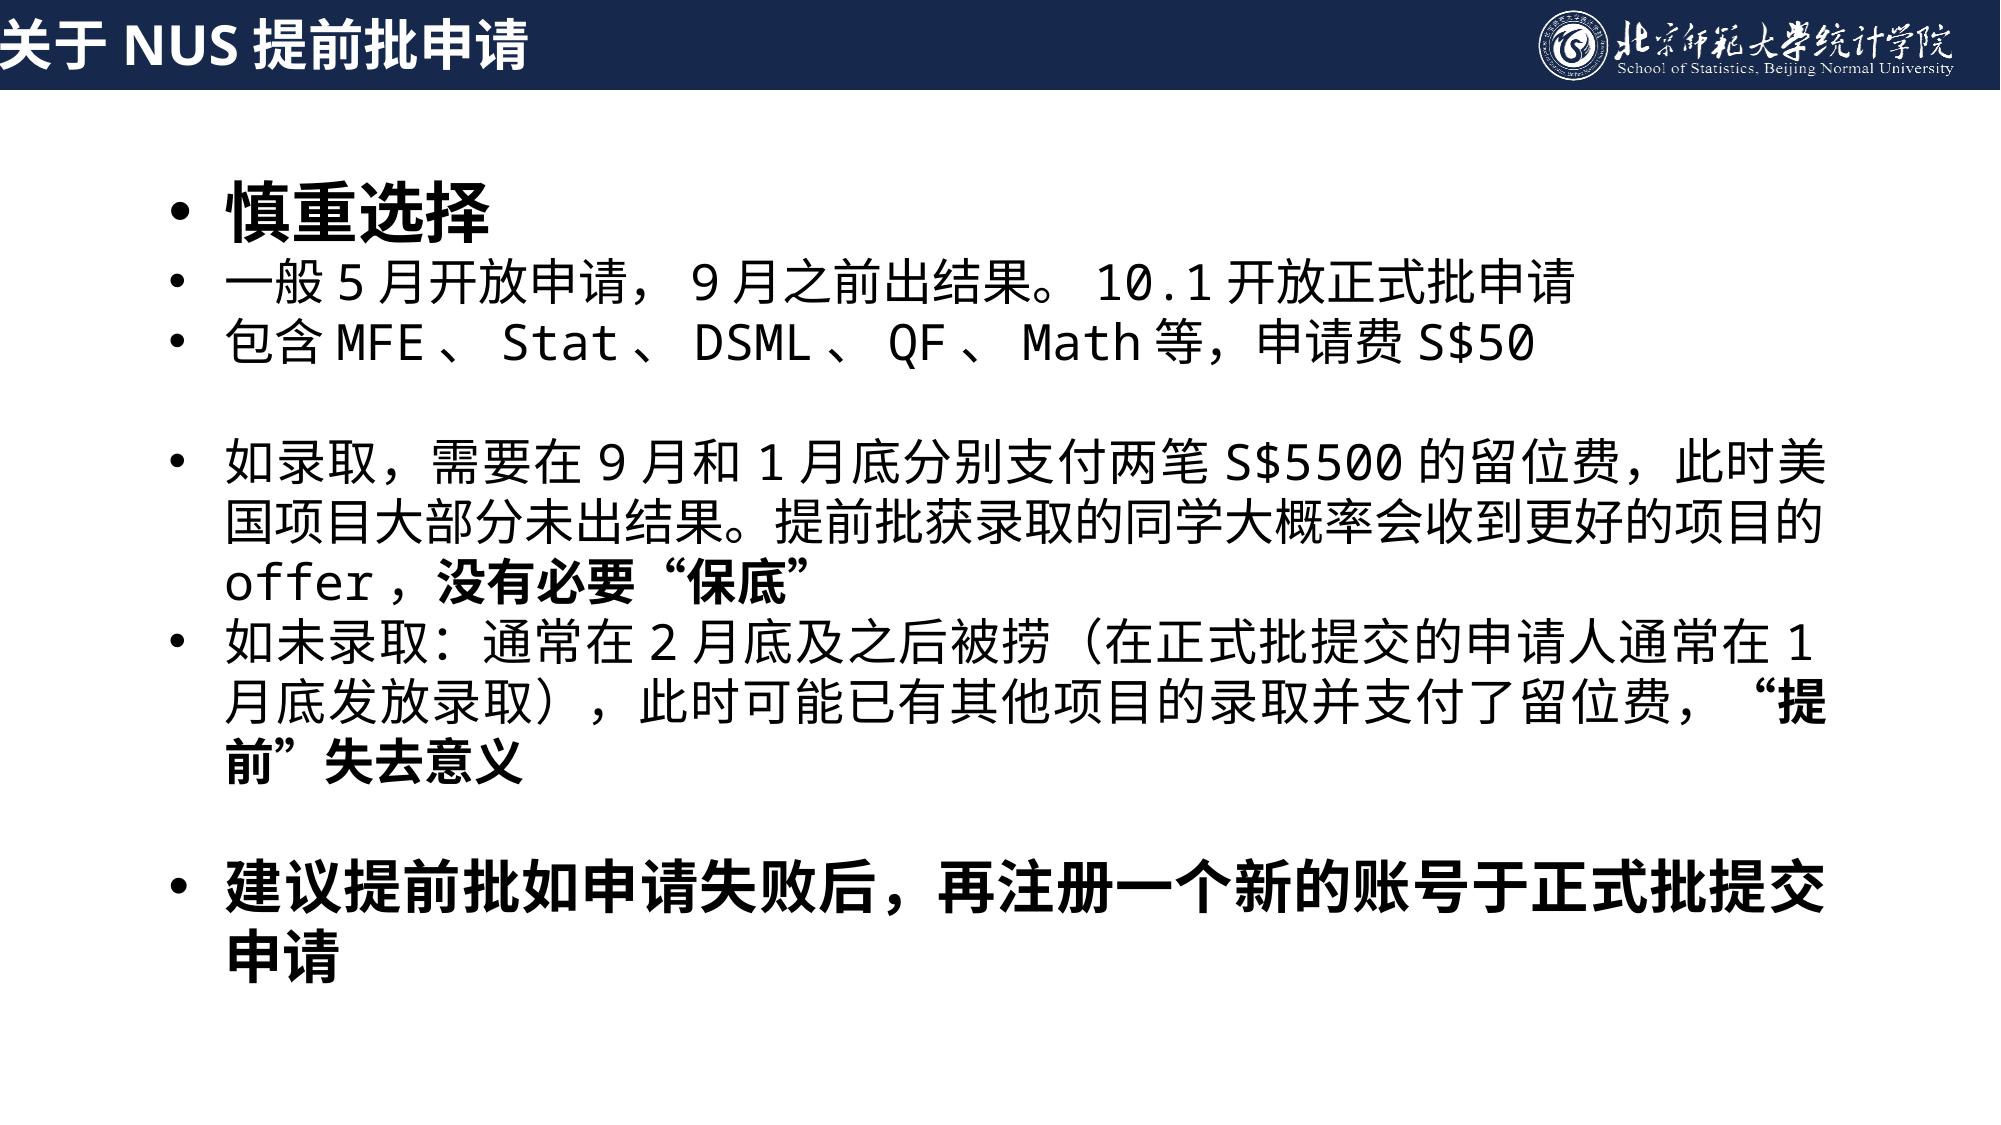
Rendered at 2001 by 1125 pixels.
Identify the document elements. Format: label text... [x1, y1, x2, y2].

text_box 关于NUS提前批申请 [0, 2, 545, 84]
text_box 慎重选择 一般5月开放申请，9月之前出结果。10.1开放正式批申请 包含MFE、Stat、DSML、QF、Math等，申请费S$50 如录取，需要在9月和1月底分别支付两笔S$5500的留位费，此时美国项目大部分未出结果。提前批获录取的同学大概率会收到更好的项目的offer，没有必要“保底” 如未录取：通常在2月底及之后被捞（在正式批提交的申请人通常在1月底发放录取），此时可能已有其他项目的录取并支付了留位费，“提前”失去意义 建议提前批如申请失败后，再注册一个新的账号于正式批提交申请 [153, 163, 1843, 998]
picture [1498, 1, 1996, 107]
text_box [0, 0, 2000, 90]
